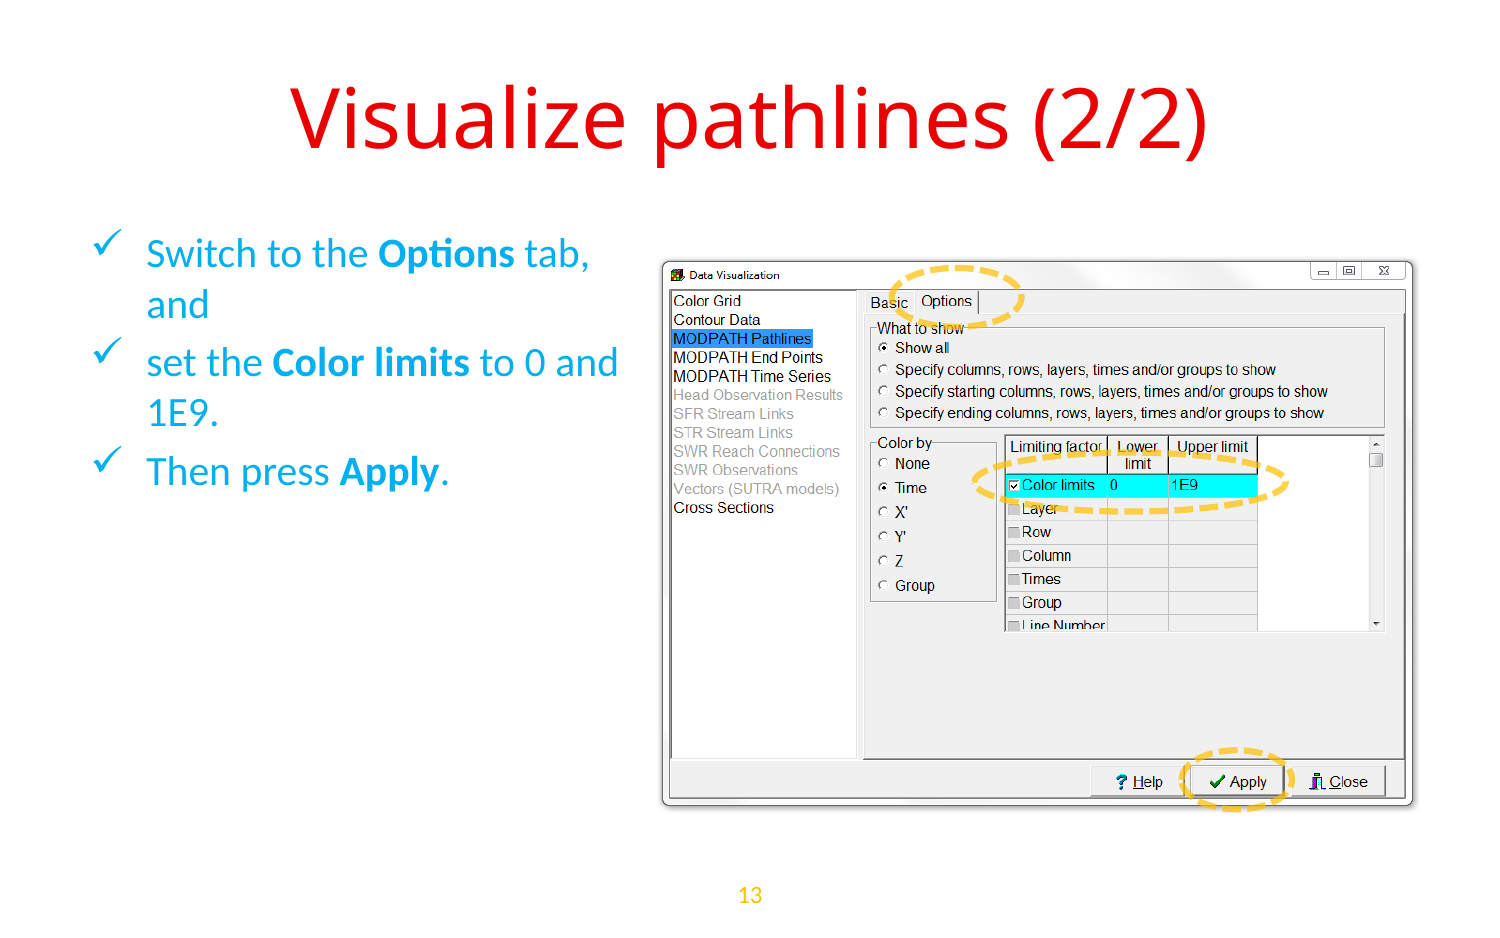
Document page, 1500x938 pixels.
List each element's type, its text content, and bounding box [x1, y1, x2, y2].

slide_number 13 [575, 868, 925, 919]
picture [643, 243, 1435, 827]
list Switch to the Options tab, and set the Color limits to 0 and 1E9. Then press Apply. [75, 218, 656, 838]
title Visualize pathlines (2/2) [75, 37, 1425, 194]
